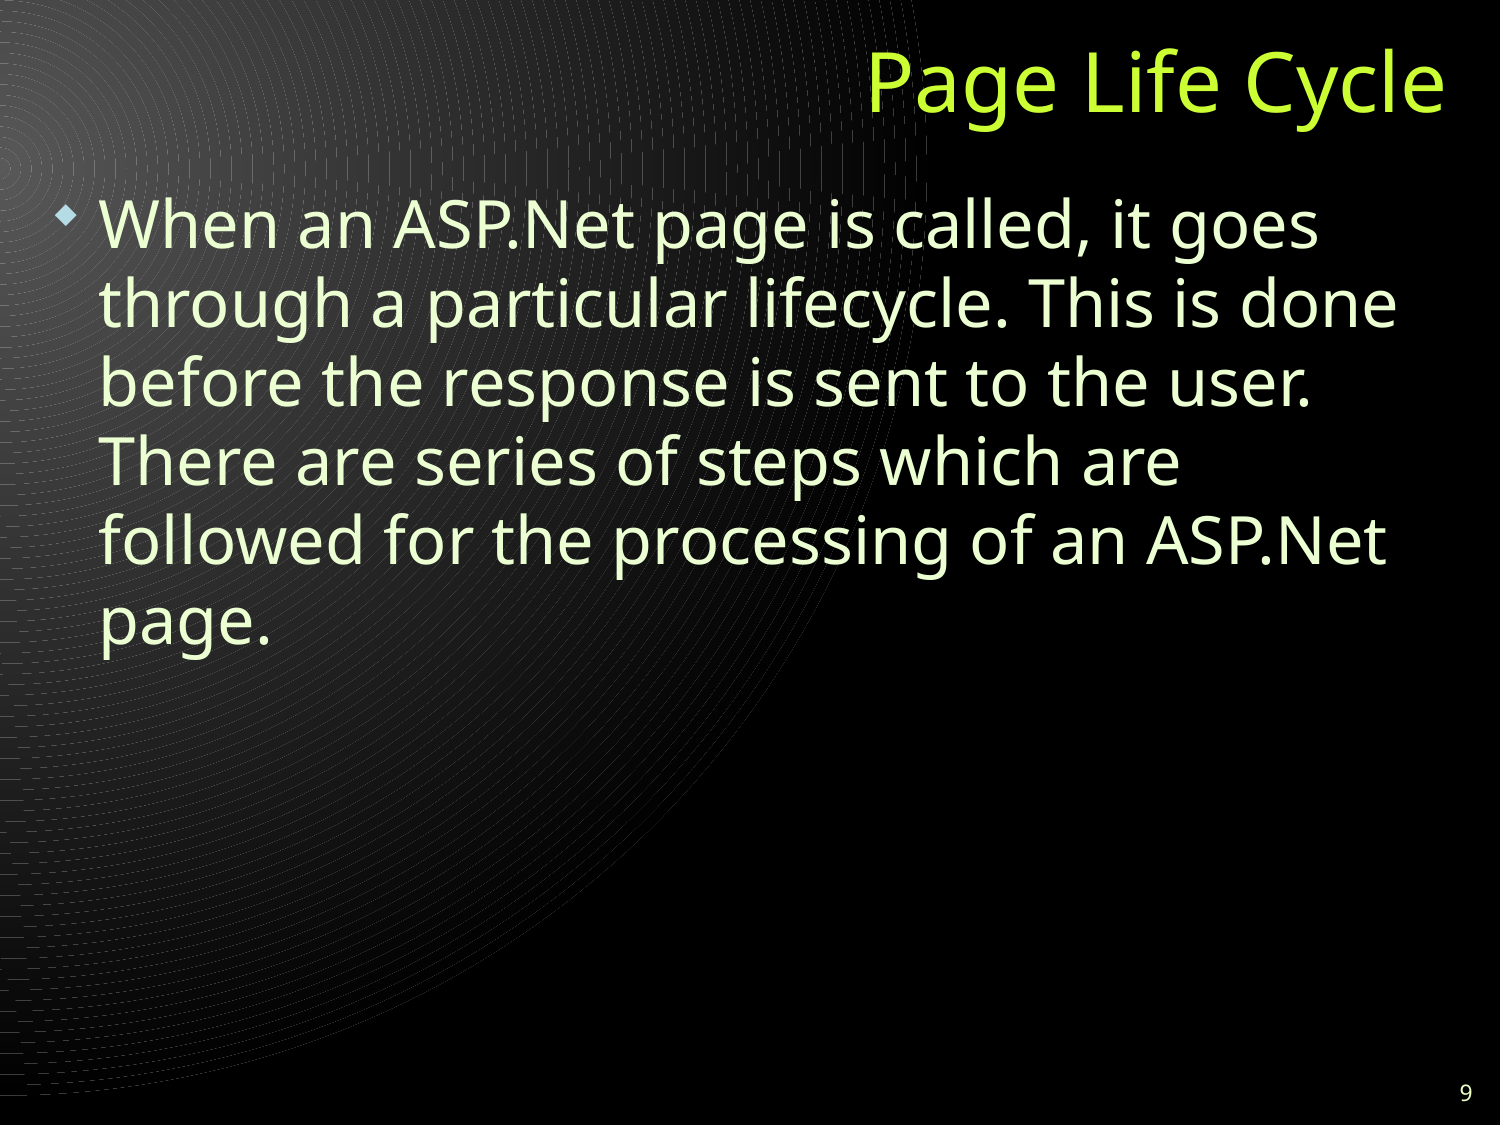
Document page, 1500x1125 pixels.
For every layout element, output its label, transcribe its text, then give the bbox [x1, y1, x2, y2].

title Page Life Cycle [300, 12, 1463, 163]
list When an ASP.Net page is called, it goes through a particular lifecycle. This is done before the response is sent to the user. There are series of steps which are followed for the processing of an ASP.Net page. [37, 174, 1463, 1100]
slide_number 9 [1412, 1074, 1488, 1113]
